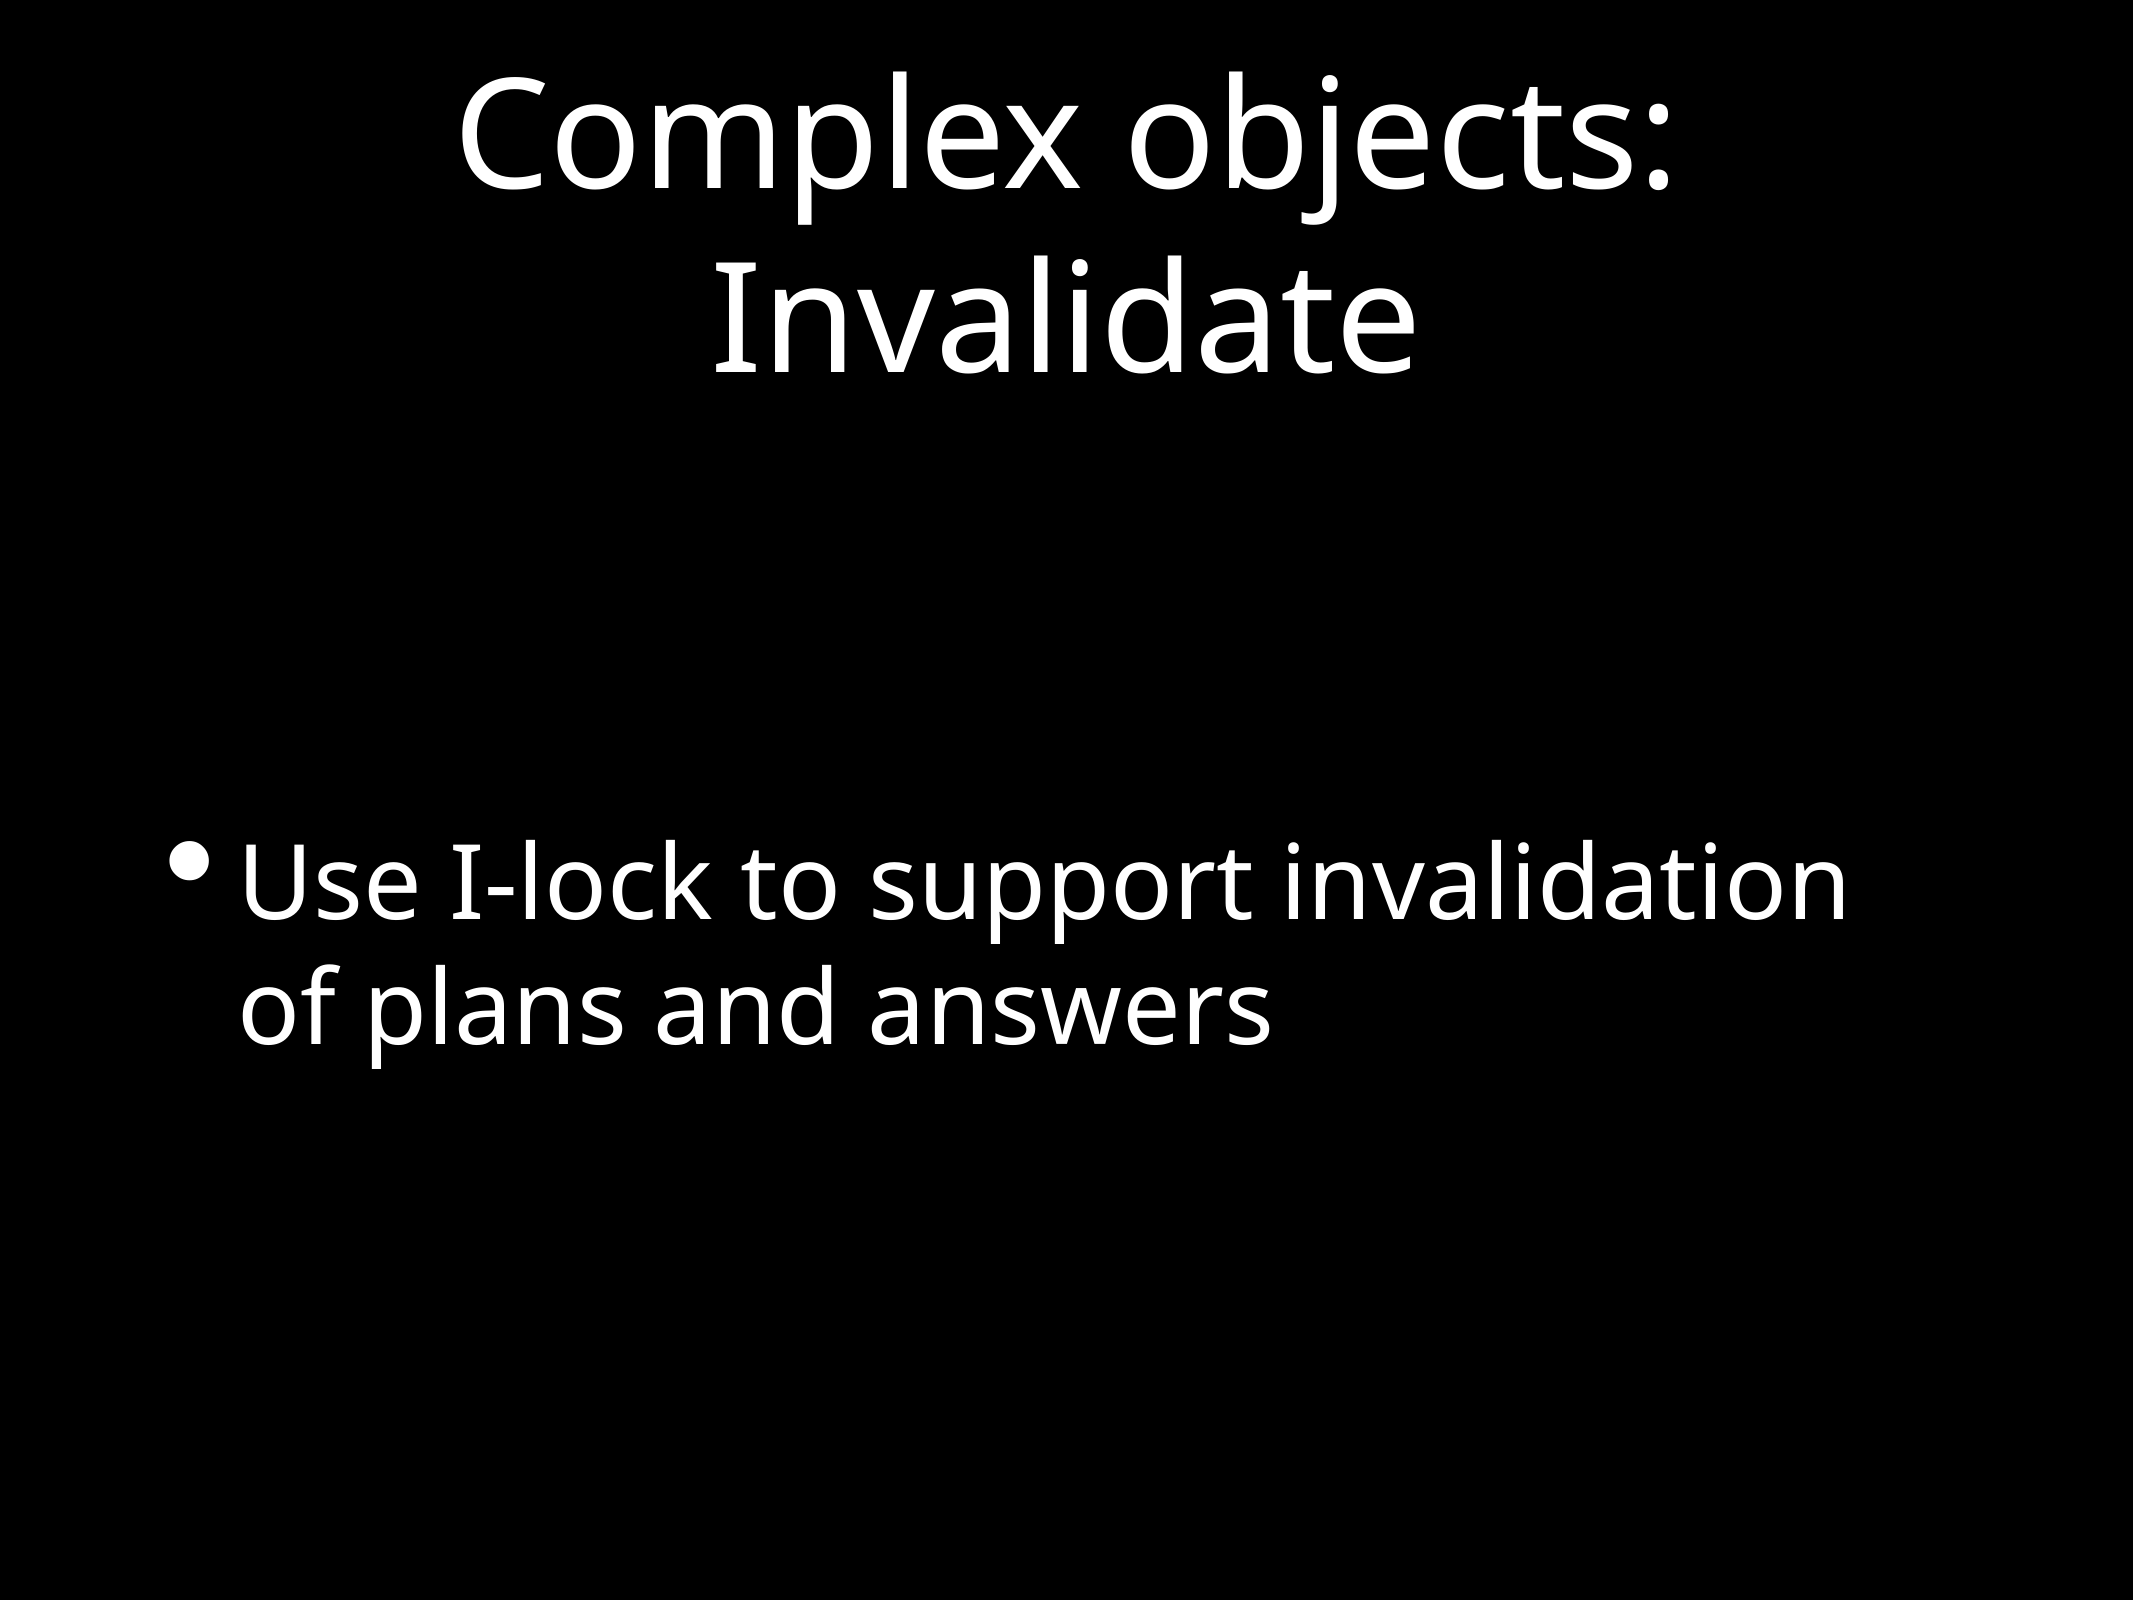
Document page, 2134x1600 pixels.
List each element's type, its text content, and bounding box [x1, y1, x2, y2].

list Use I-lock to support invalidation of plans and answers [155, 424, 1978, 1457]
title Complex objects: Invalidate [68, 41, 2065, 397]
